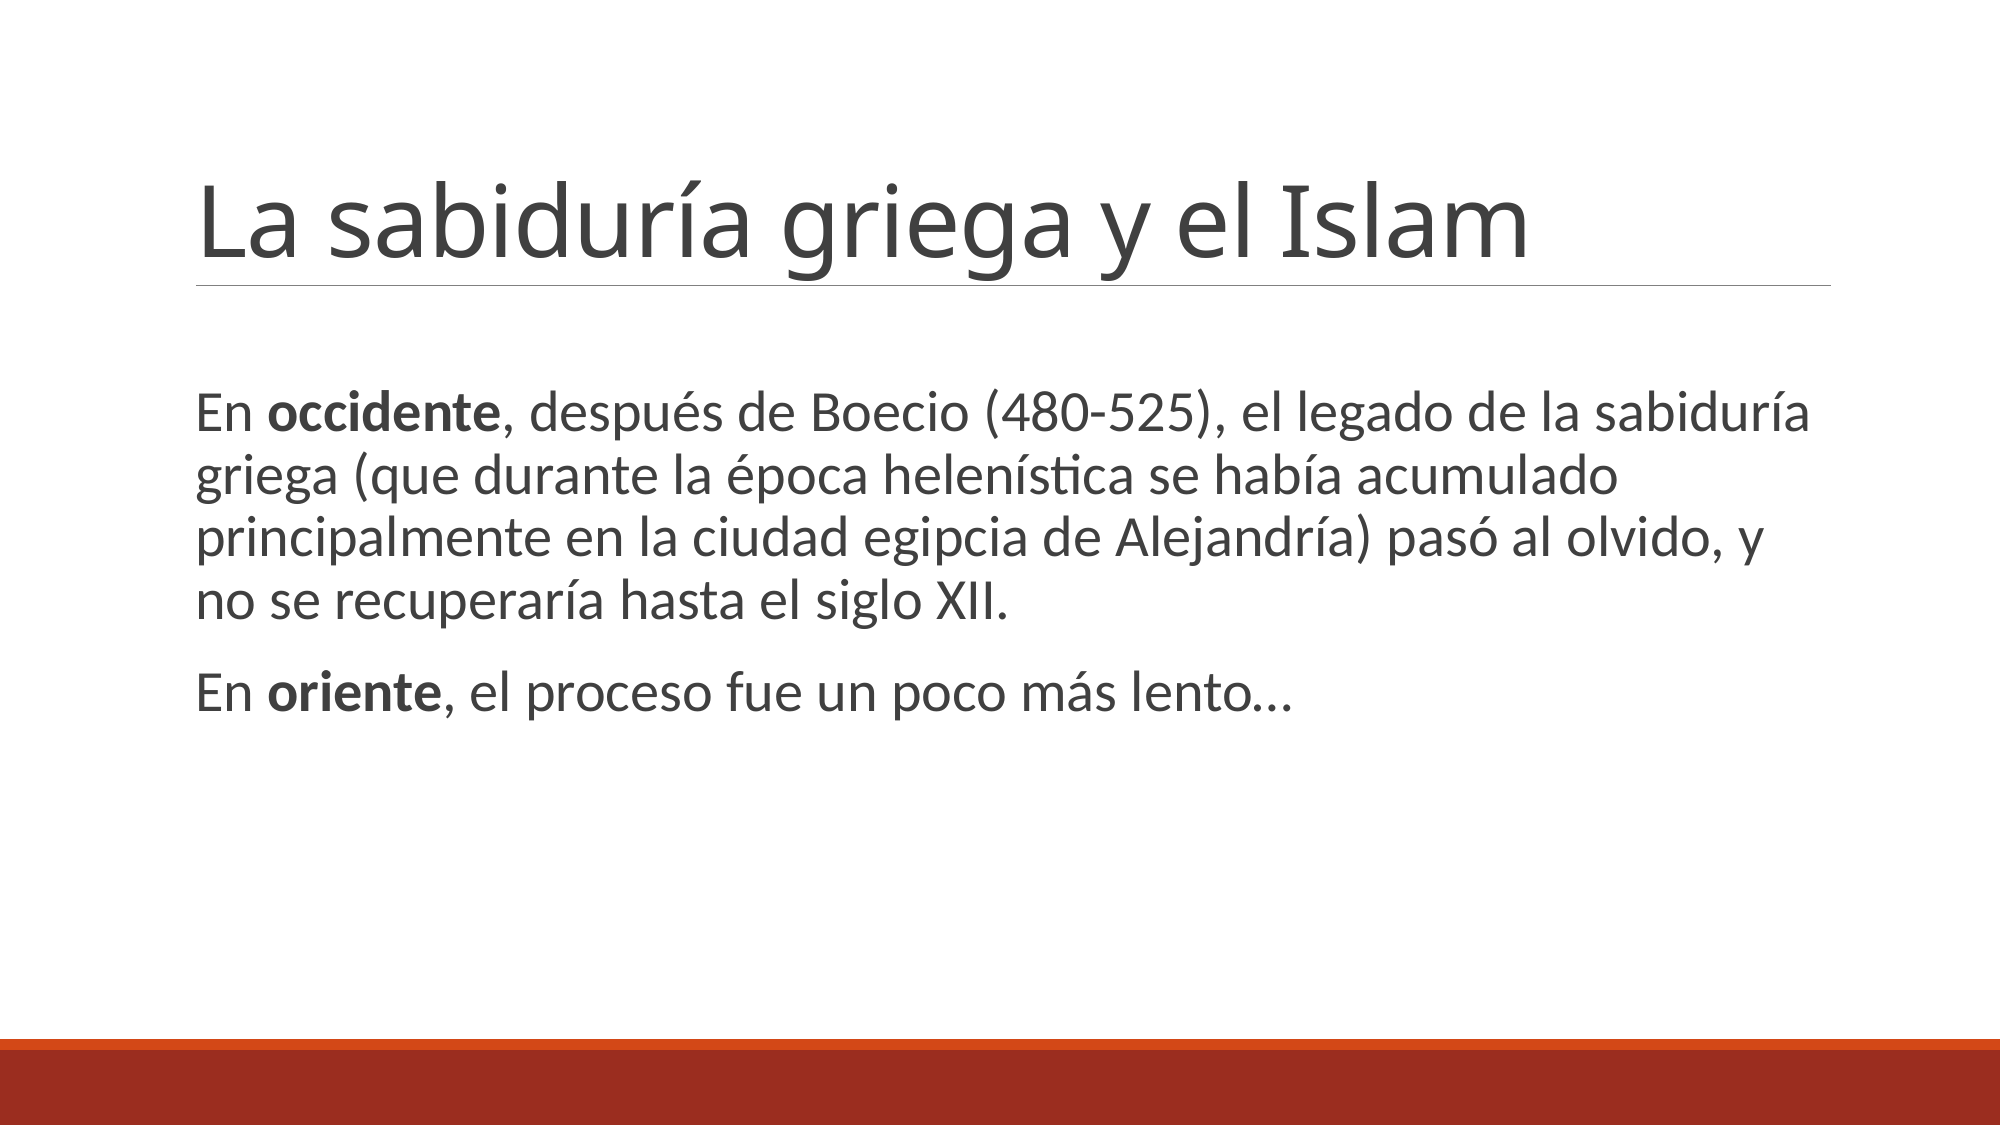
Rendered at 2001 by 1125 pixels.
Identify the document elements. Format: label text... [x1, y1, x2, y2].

list En occidente, después de Boecio (480-525), el legado de la sabiduría griega (que durante la época helenística se había acumulado principalmente en la ciudad egipcia de Alejandría) pasó al olvido, y no se recuperaría hasta el siglo XII. En oriente, el proceso fue un poco más lento… [180, 373, 1830, 963]
title La sabiduría griega y el Islam [180, 47, 1830, 285]
